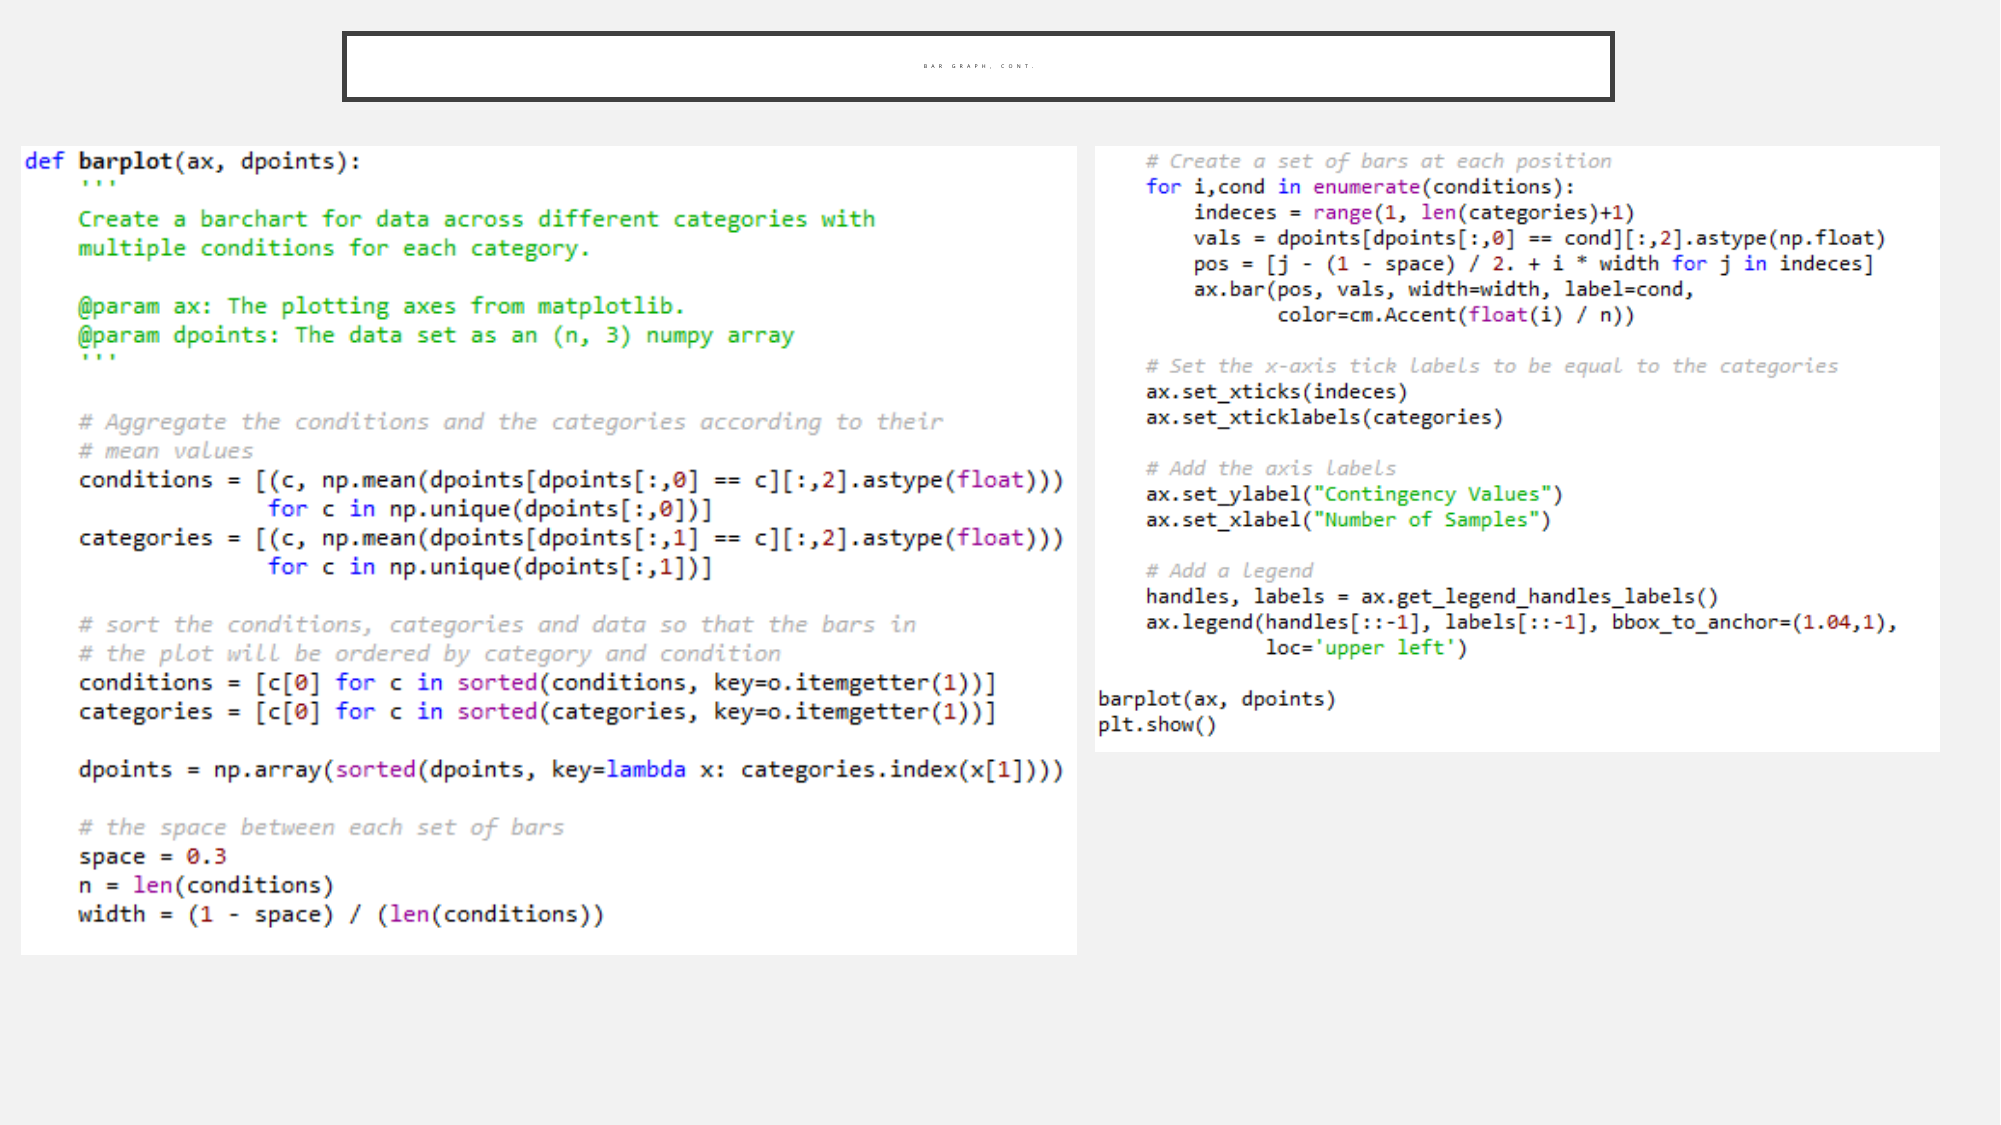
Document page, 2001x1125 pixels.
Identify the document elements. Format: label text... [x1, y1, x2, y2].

title Bar graph, cont. [342, 31, 1615, 102]
picture [1094, 146, 1940, 752]
picture [21, 146, 1077, 955]
